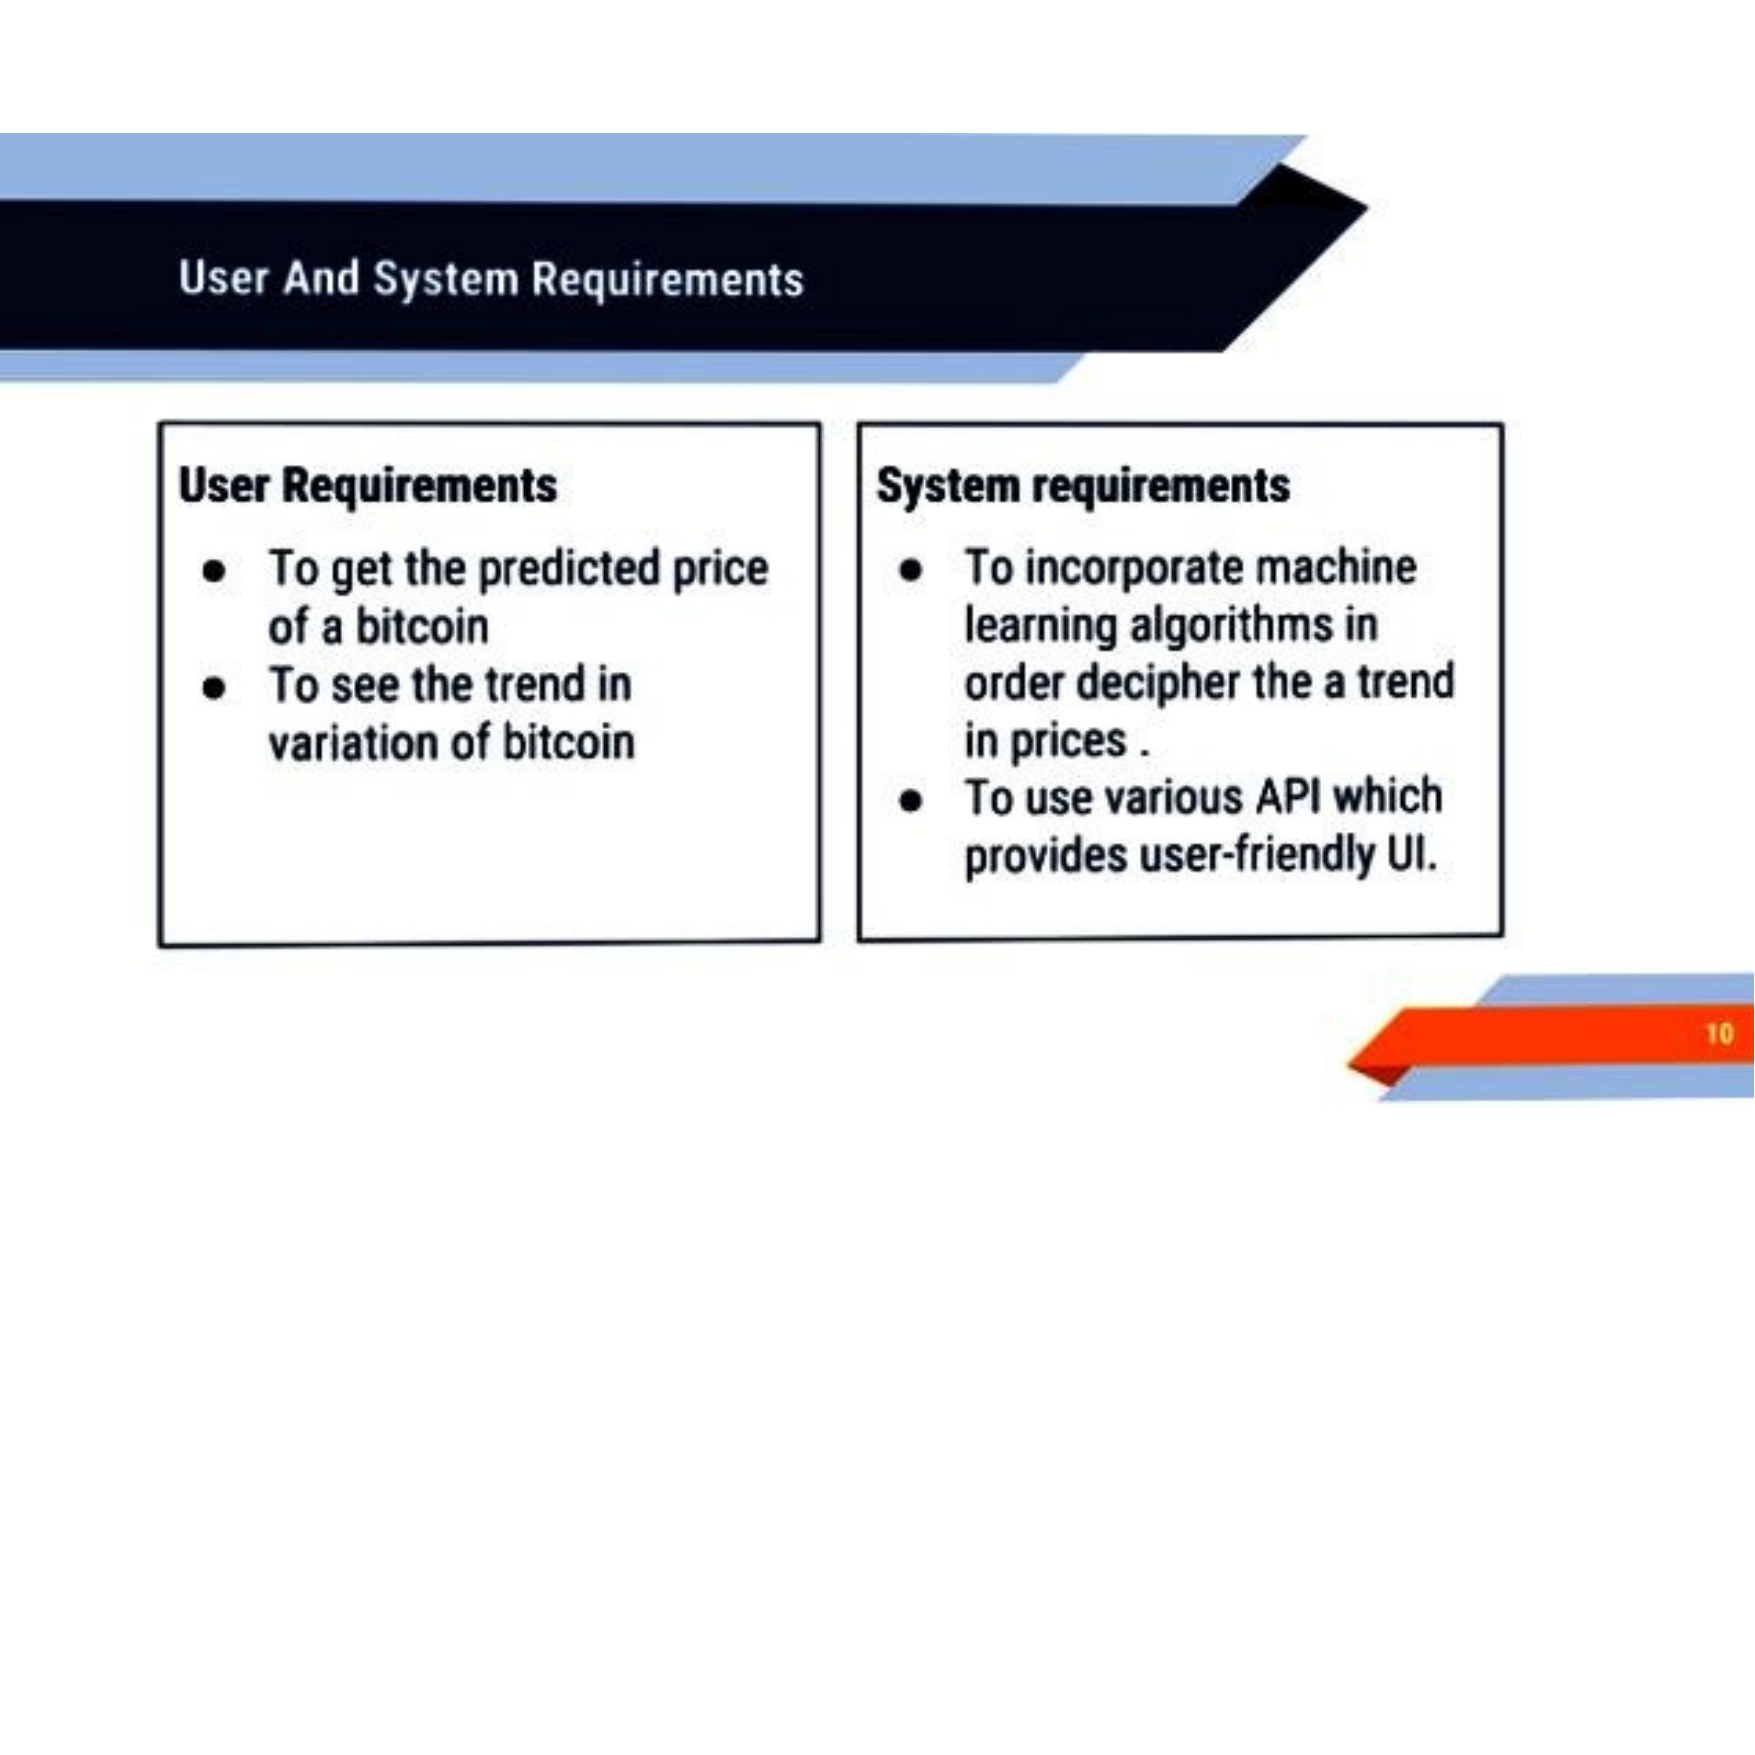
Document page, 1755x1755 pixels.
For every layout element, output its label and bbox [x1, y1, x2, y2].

picture [0, 133, 1754, 1107]
